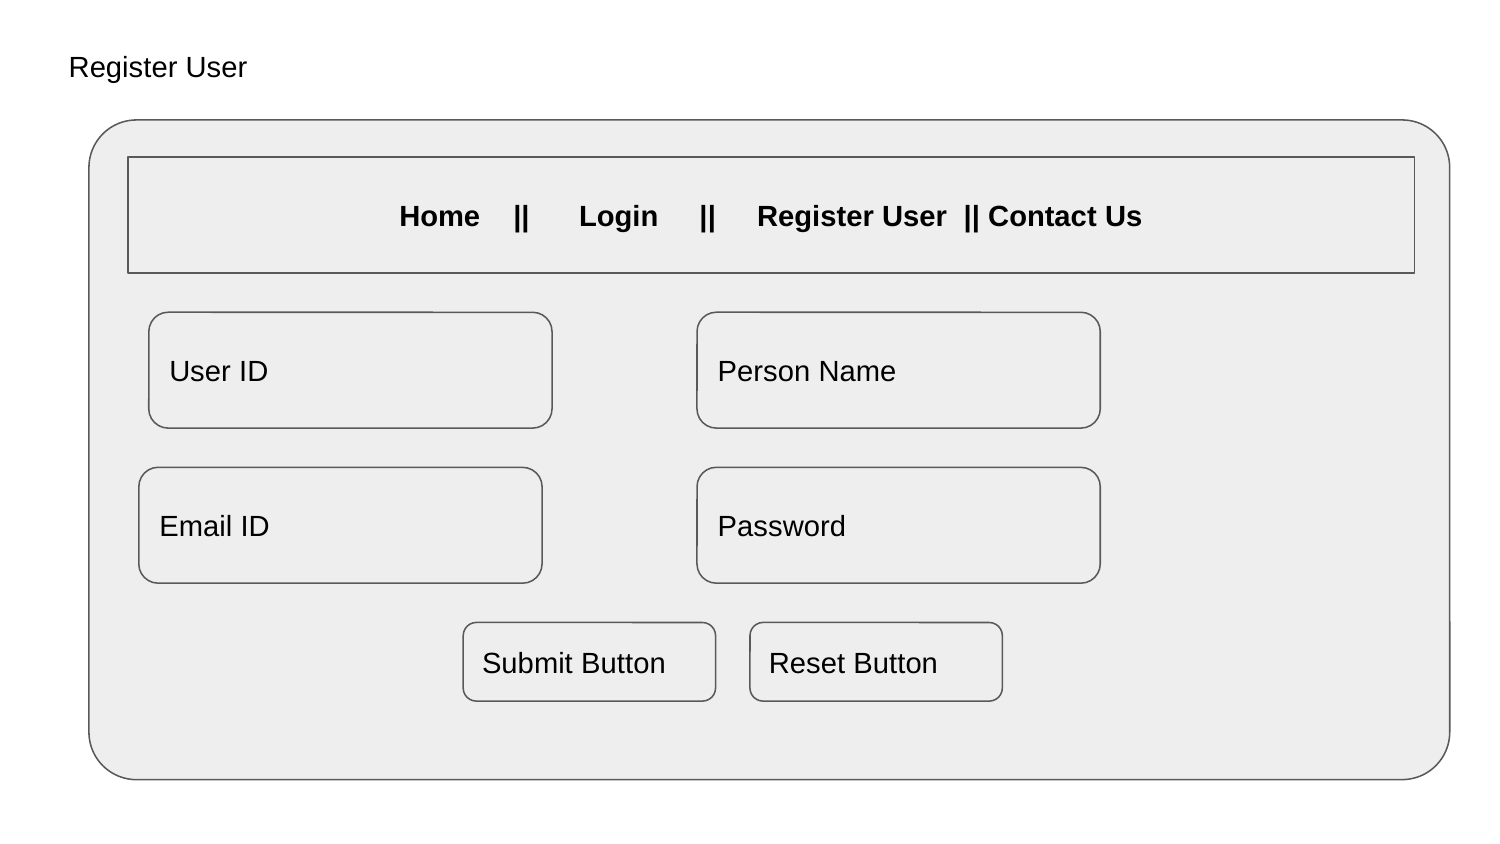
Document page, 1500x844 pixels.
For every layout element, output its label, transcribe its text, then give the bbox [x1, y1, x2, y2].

text_box Home || Login || Register User || Contact Us [128, 157, 1415, 273]
text_box Email ID [138, 467, 543, 584]
text_box User ID [148, 312, 553, 429]
text_box Register User [53, 33, 1465, 98]
text_box Reset Button [749, 622, 1003, 702]
text_box Password [696, 467, 1101, 584]
text_box Submit Button [463, 622, 716, 702]
text_box Person Name [696, 312, 1101, 429]
text_box [88, 119, 1450, 780]
